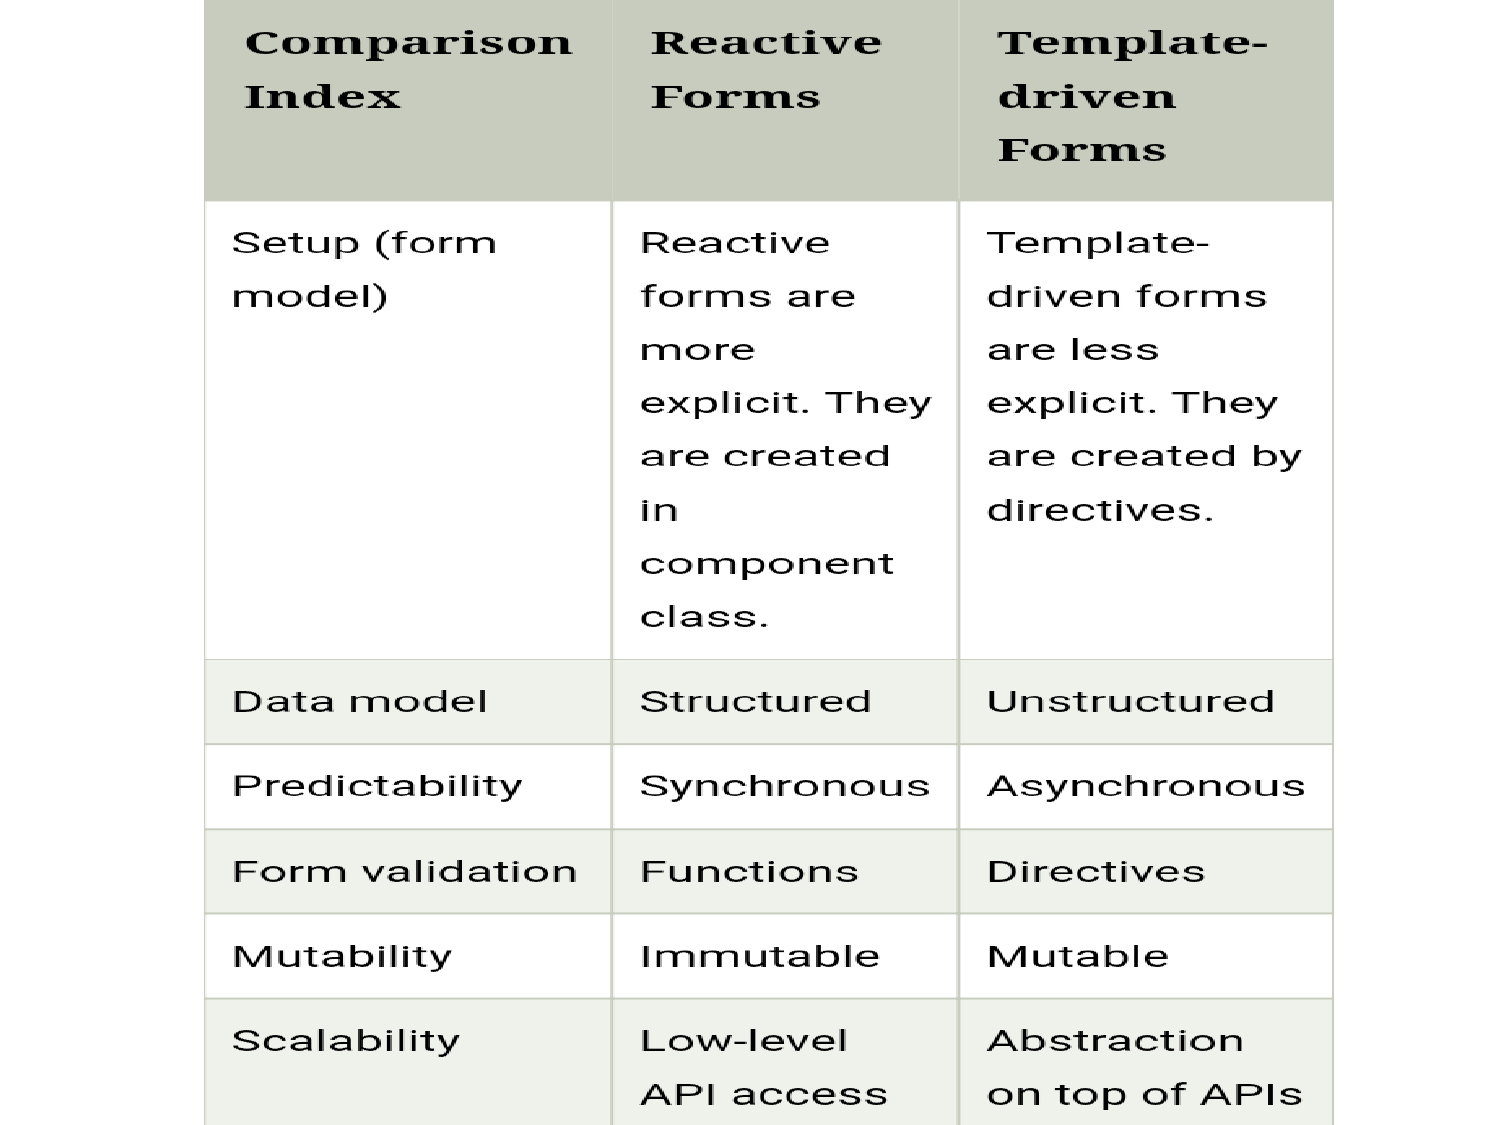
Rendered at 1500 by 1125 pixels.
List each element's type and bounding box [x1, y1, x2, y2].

picture [204, 0, 1334, 1125]
